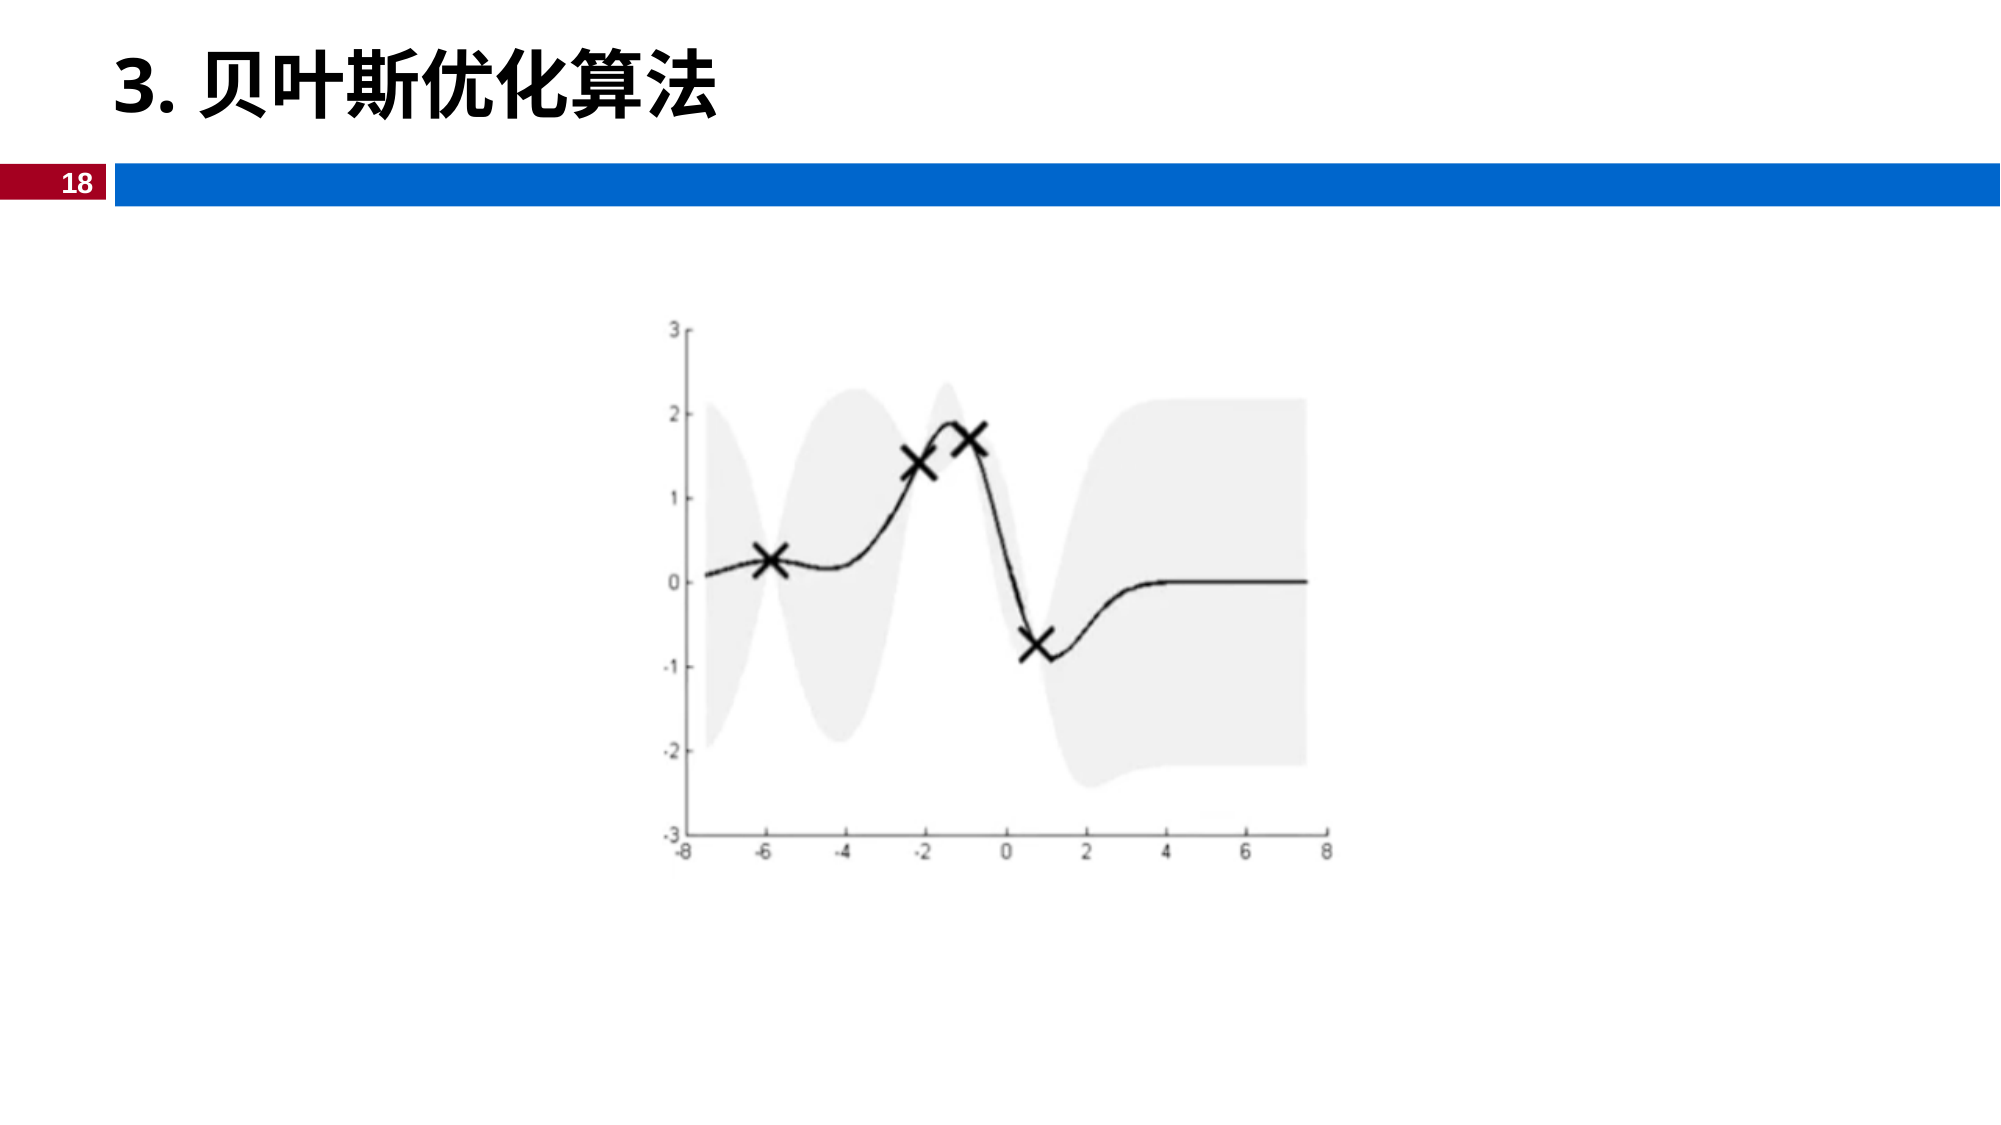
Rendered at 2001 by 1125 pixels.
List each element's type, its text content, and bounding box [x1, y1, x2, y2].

picture [662, 296, 1372, 884]
text_box 18 [0, 163, 106, 200]
title 3.贝叶斯优化算法 [113, 37, 940, 129]
